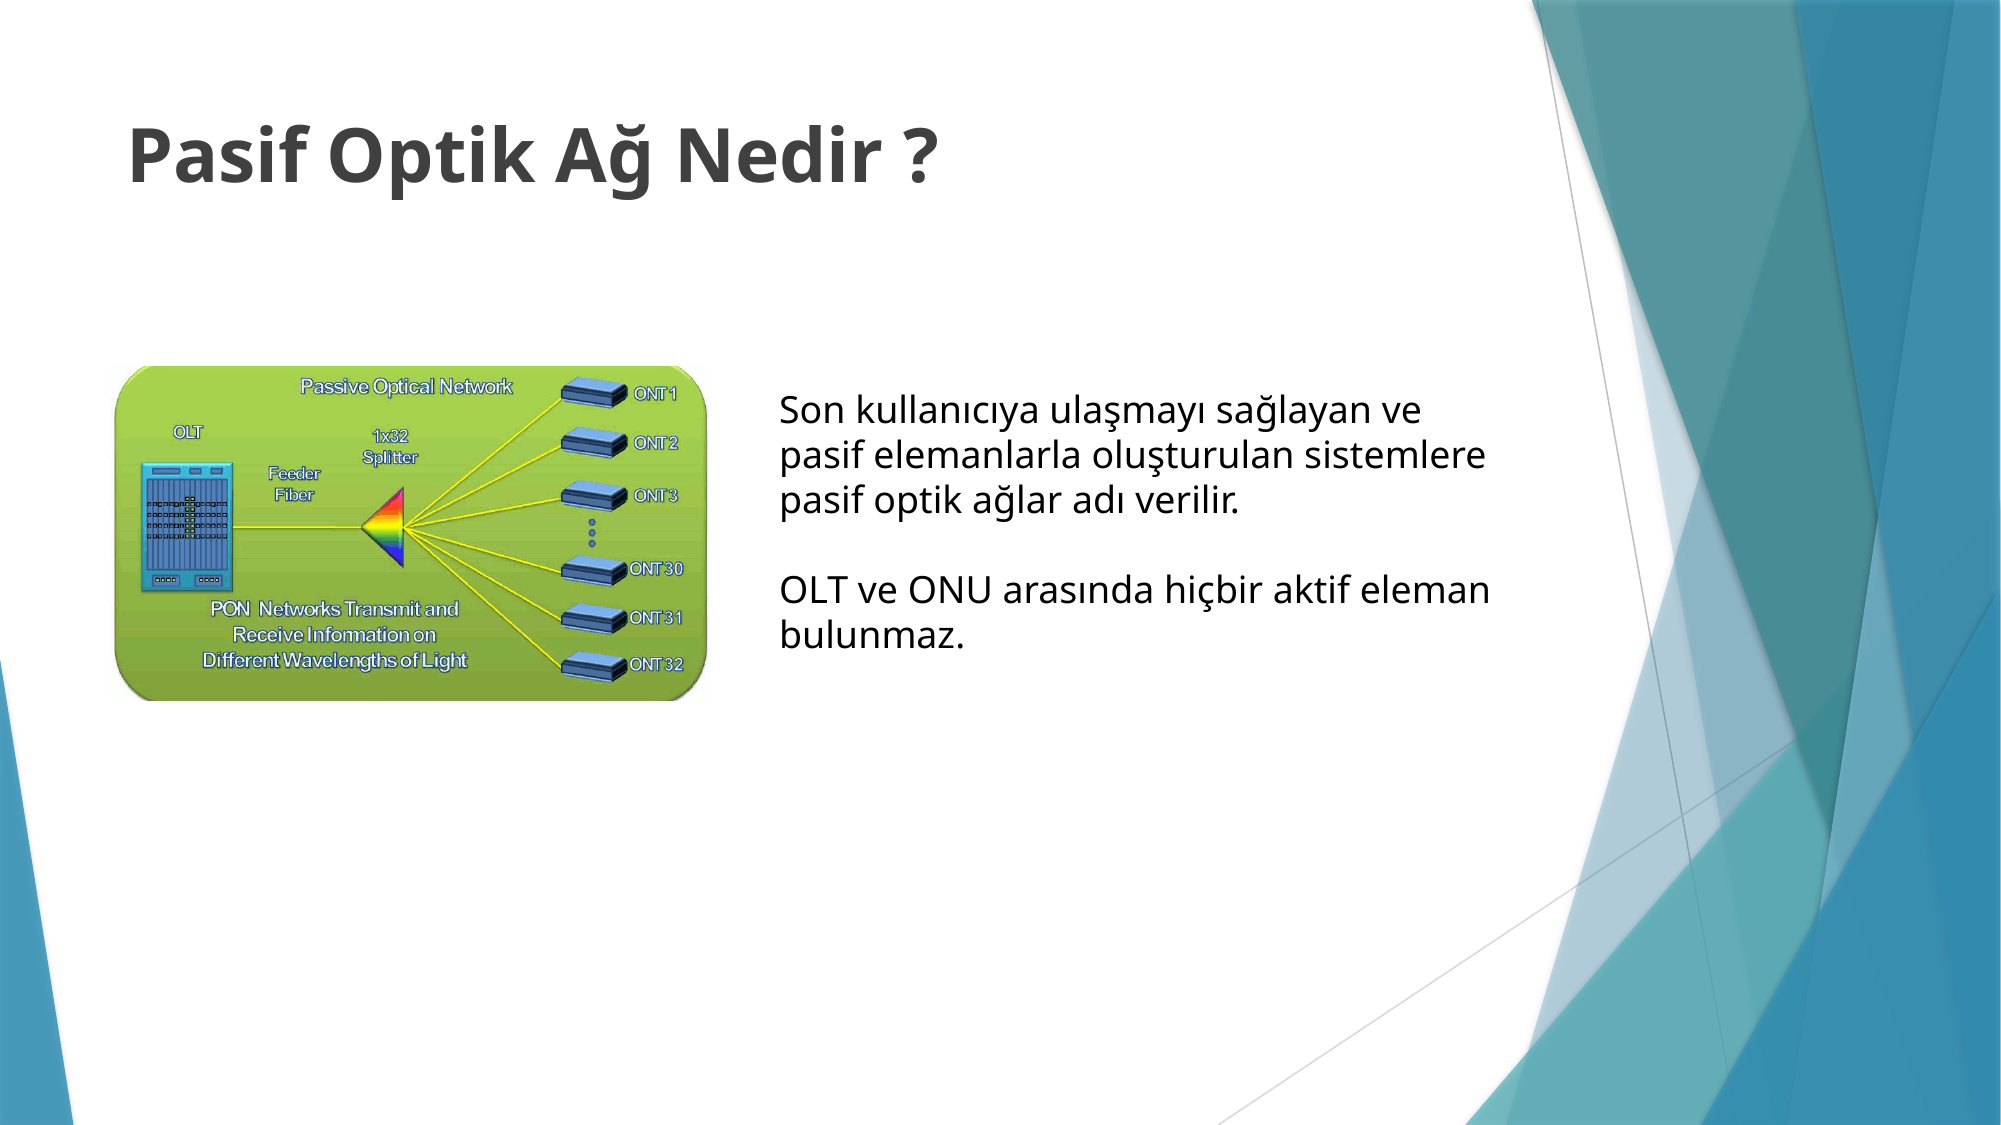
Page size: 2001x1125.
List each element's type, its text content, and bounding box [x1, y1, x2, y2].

title Pasif Optik Ağ Nedir ? [111, 99, 1522, 317]
text_box Son kullanıcıya ulaşmayı sağlayan ve pasif elemanlarla oluşturulan sistemlere pasif optik ağlar adı verilir. OLT ve ONU arasında hiçbir aktif eleman bulunmaz. [764, 378, 1522, 664]
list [110, 366, 710, 701]
